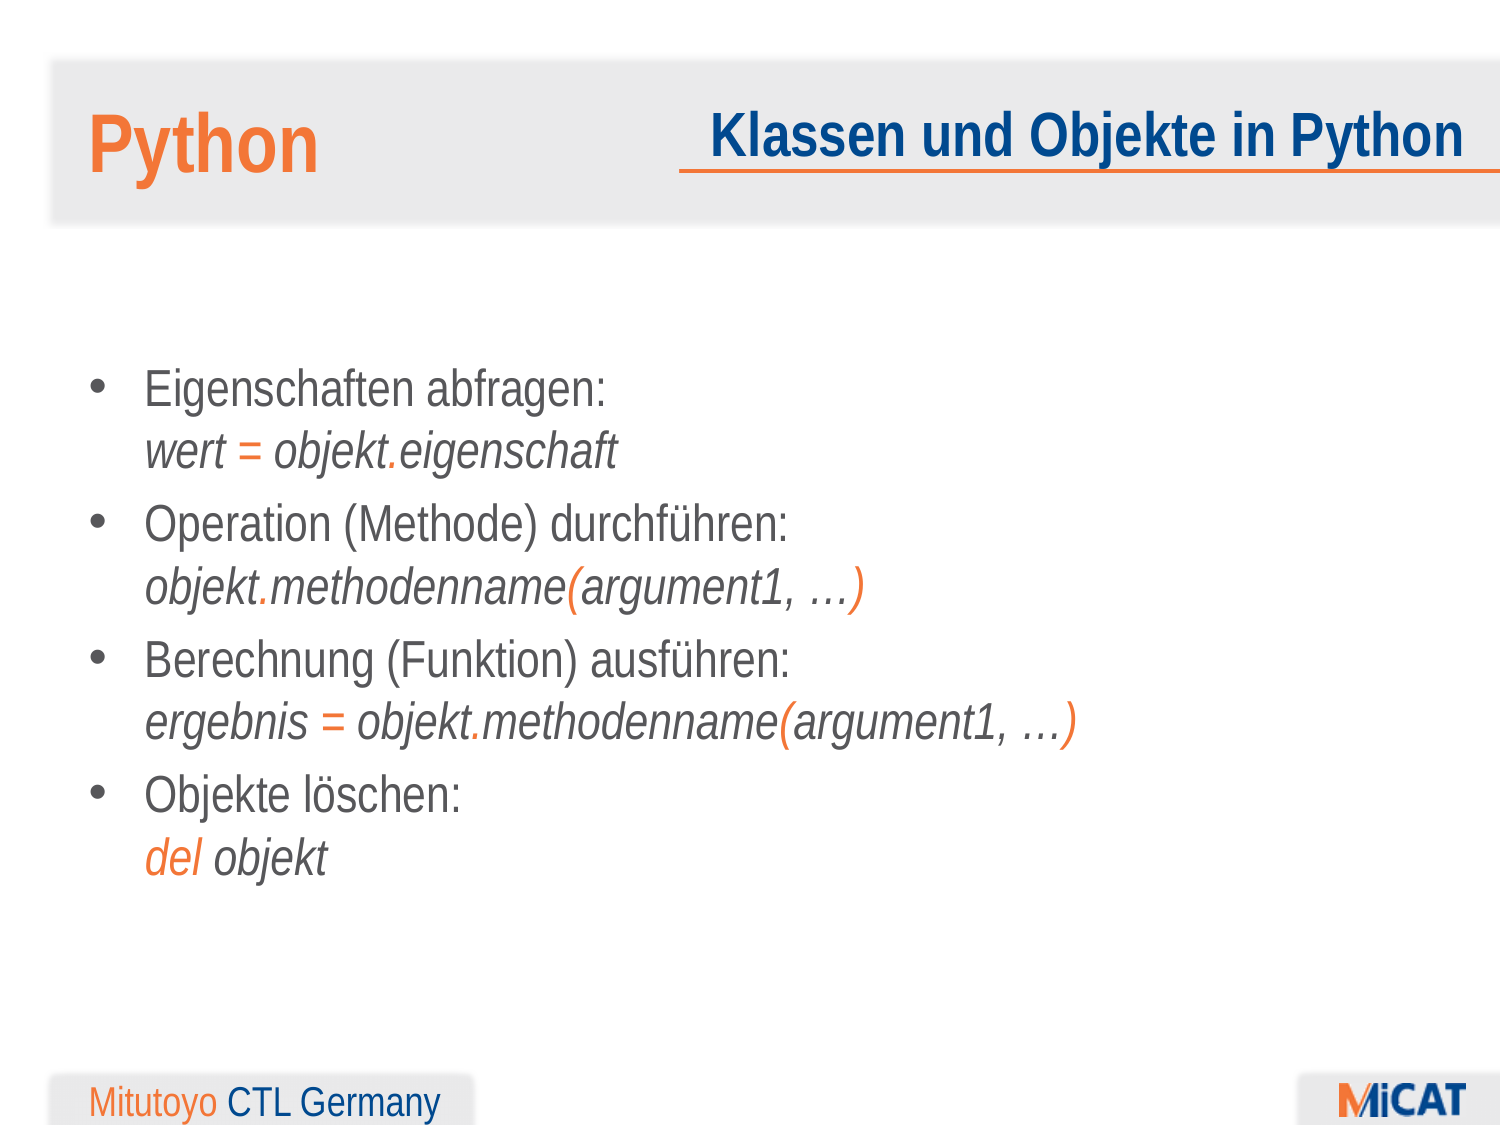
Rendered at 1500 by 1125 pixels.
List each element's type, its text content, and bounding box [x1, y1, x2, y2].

list Python [88, 88, 680, 190]
list Eigenschaften abfragen: wert = objekt.eigenschaft Operation (Methode) durchführen: objekt.methodenname(argument1, …) Berechnung (Funktion) ausführen: ergebnis = objekt.methodenname(argument1, …) Objekte löschen: del objekt [88, 354, 1471, 1118]
list Klassen und Objekte in Python [524, 94, 1466, 171]
